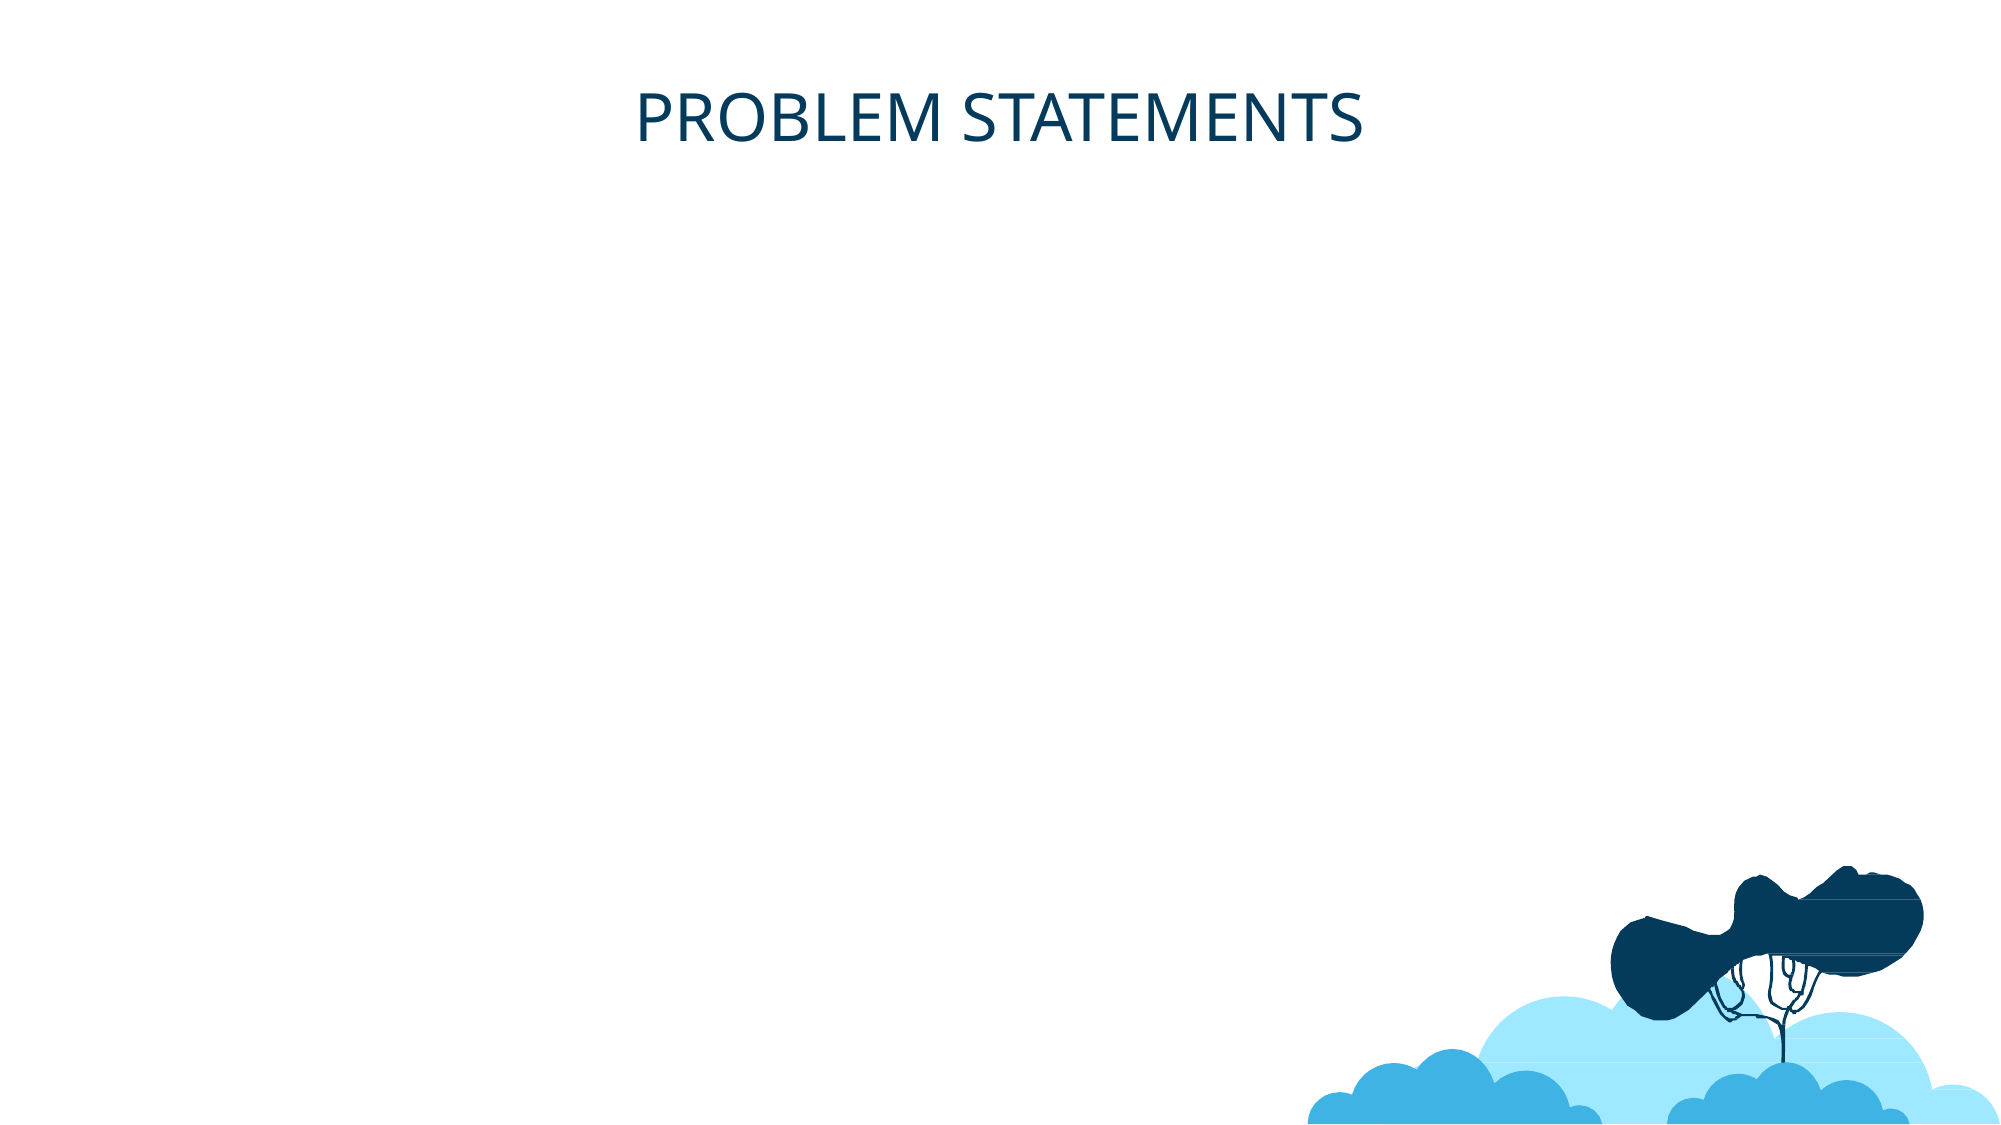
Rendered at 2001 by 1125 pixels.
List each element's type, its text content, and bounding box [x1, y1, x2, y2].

title PROBLEM STATEMENTS [487, 75, 1513, 156]
